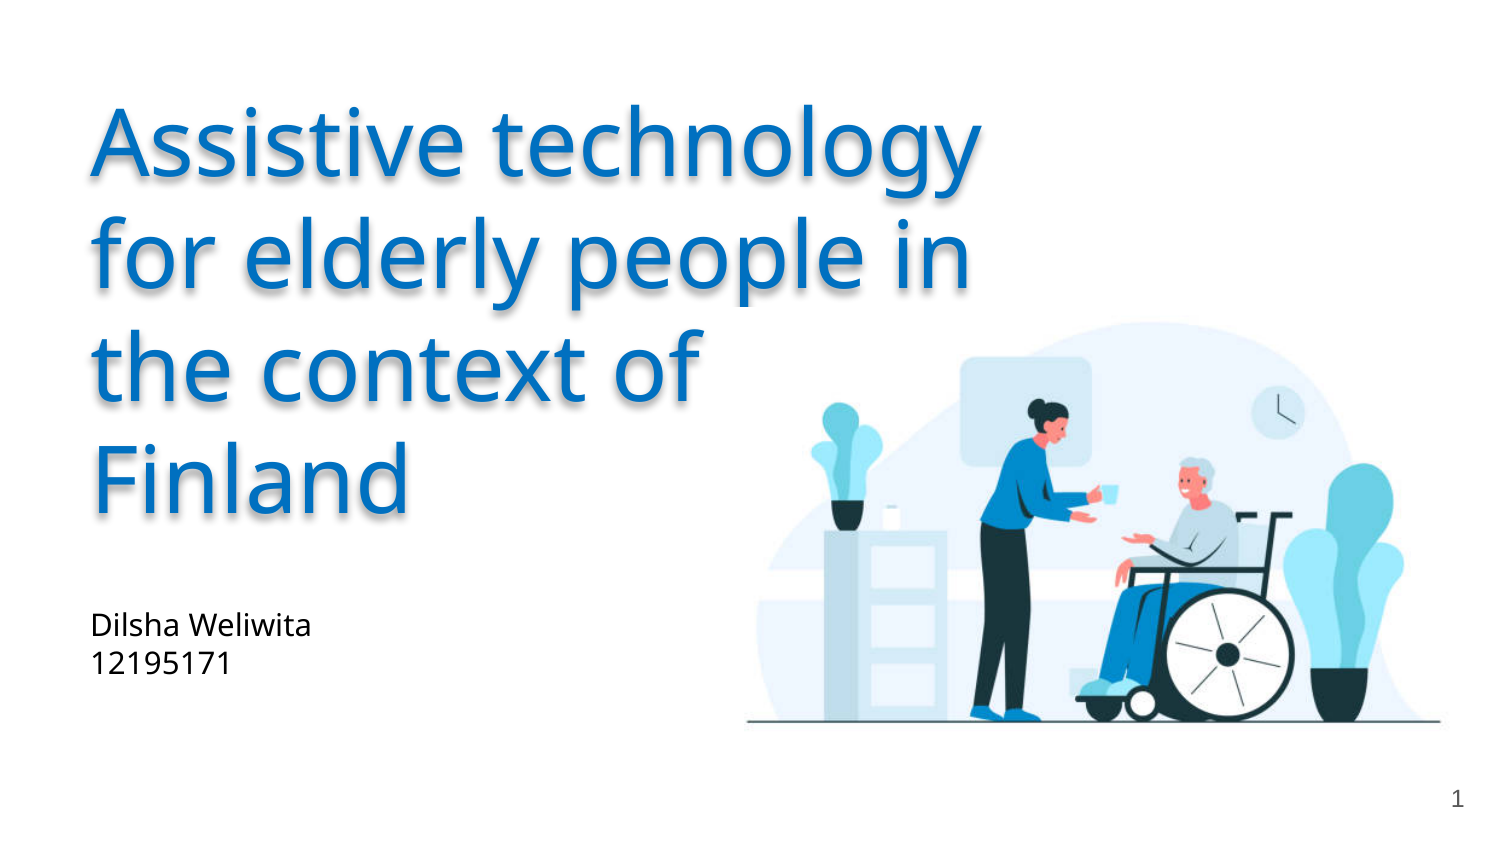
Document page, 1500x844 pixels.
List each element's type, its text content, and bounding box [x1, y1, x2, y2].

text_box Dilsha Weliwita 12195171 [74, 590, 453, 678]
picture [724, 307, 1464, 811]
slide_number 1 [1389, 764, 1480, 830]
text_box Assistive technology for elderly people in the context of Finland [74, 67, 1032, 528]
